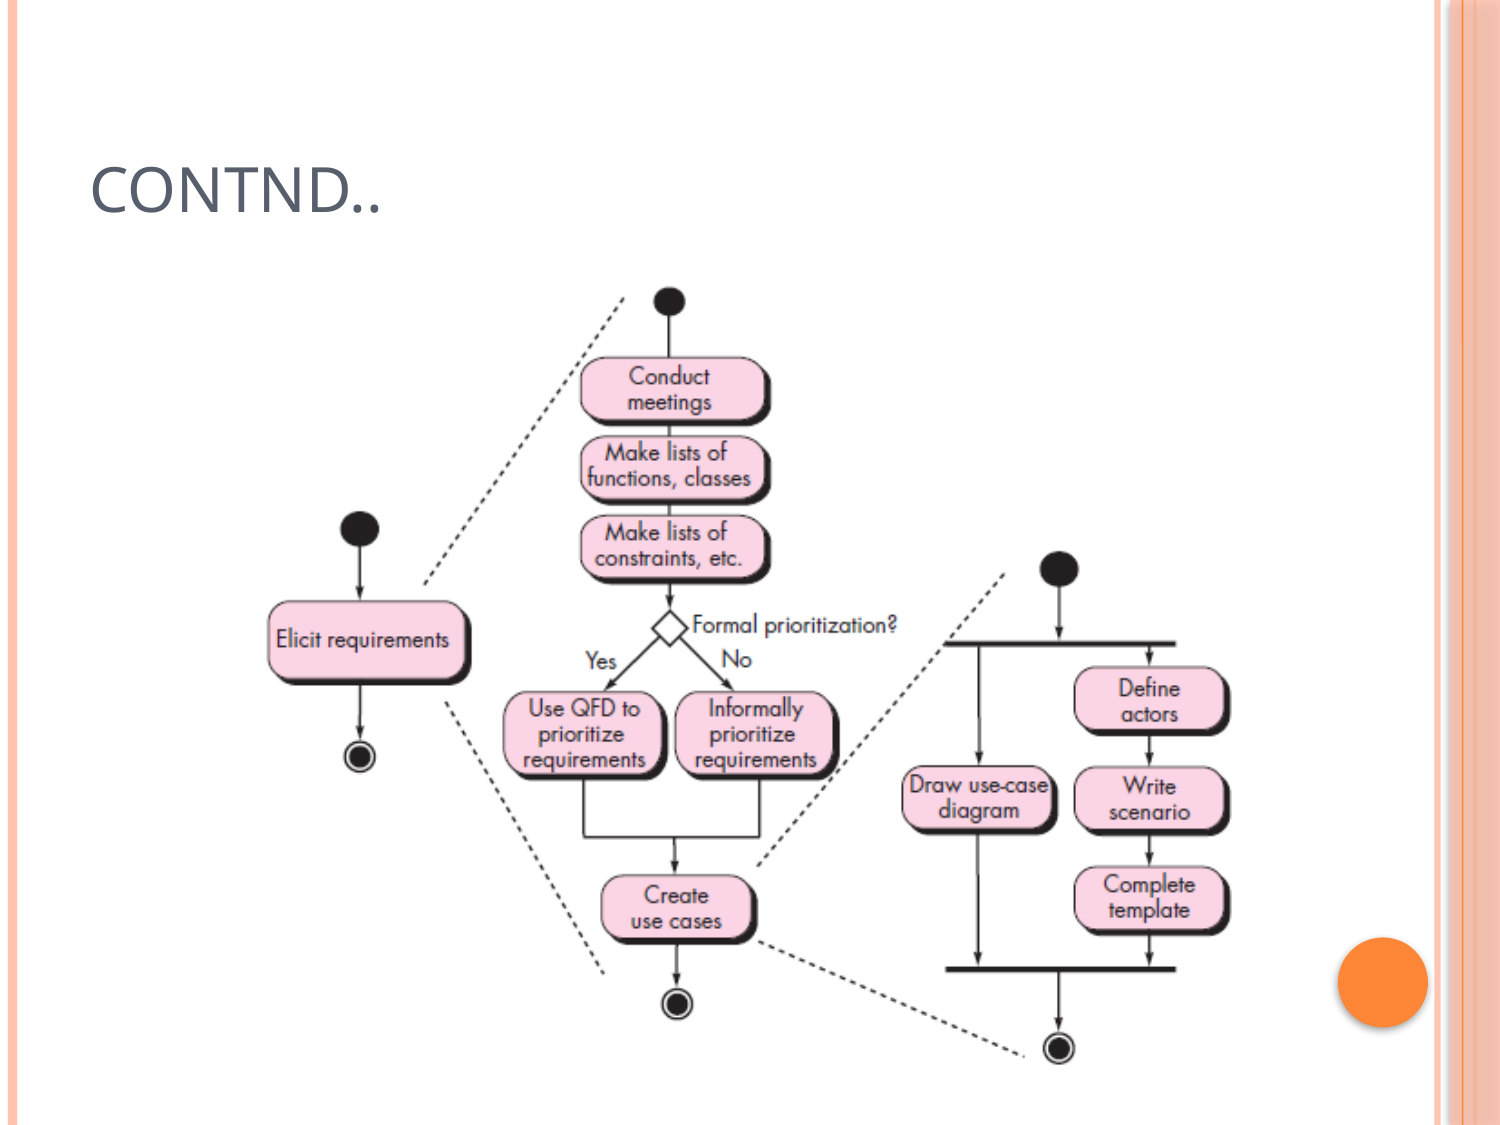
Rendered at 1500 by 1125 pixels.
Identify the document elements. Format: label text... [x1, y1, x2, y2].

title Contnd.. [75, 45, 1300, 233]
picture [249, 274, 1251, 1095]
